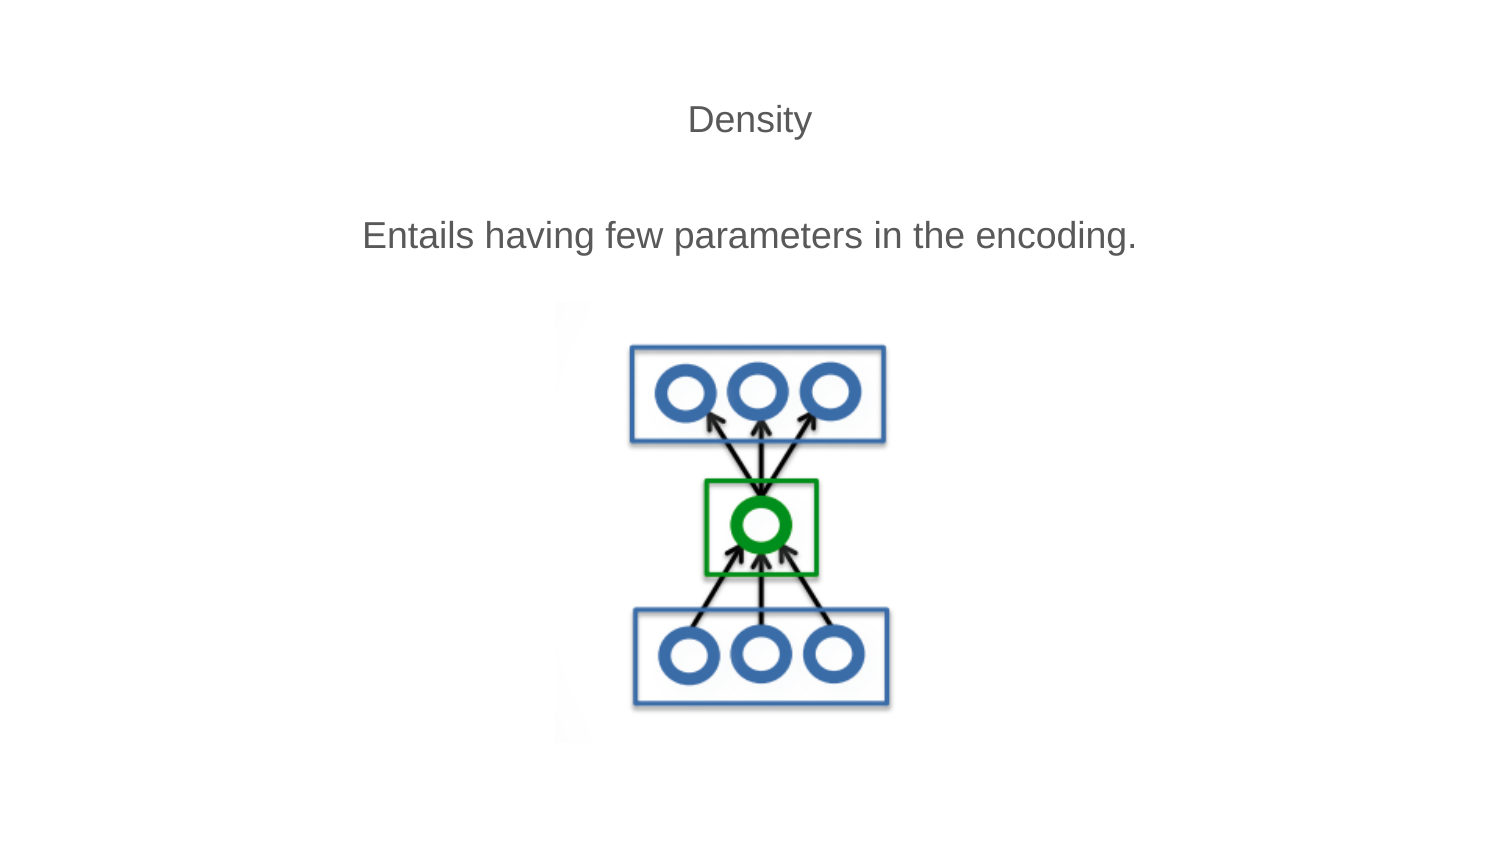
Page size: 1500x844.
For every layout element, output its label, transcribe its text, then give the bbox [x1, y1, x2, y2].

list Entails having few parameters in the encoding. [51, 189, 1449, 302]
title Density [51, 72, 1449, 167]
picture [555, 301, 945, 743]
